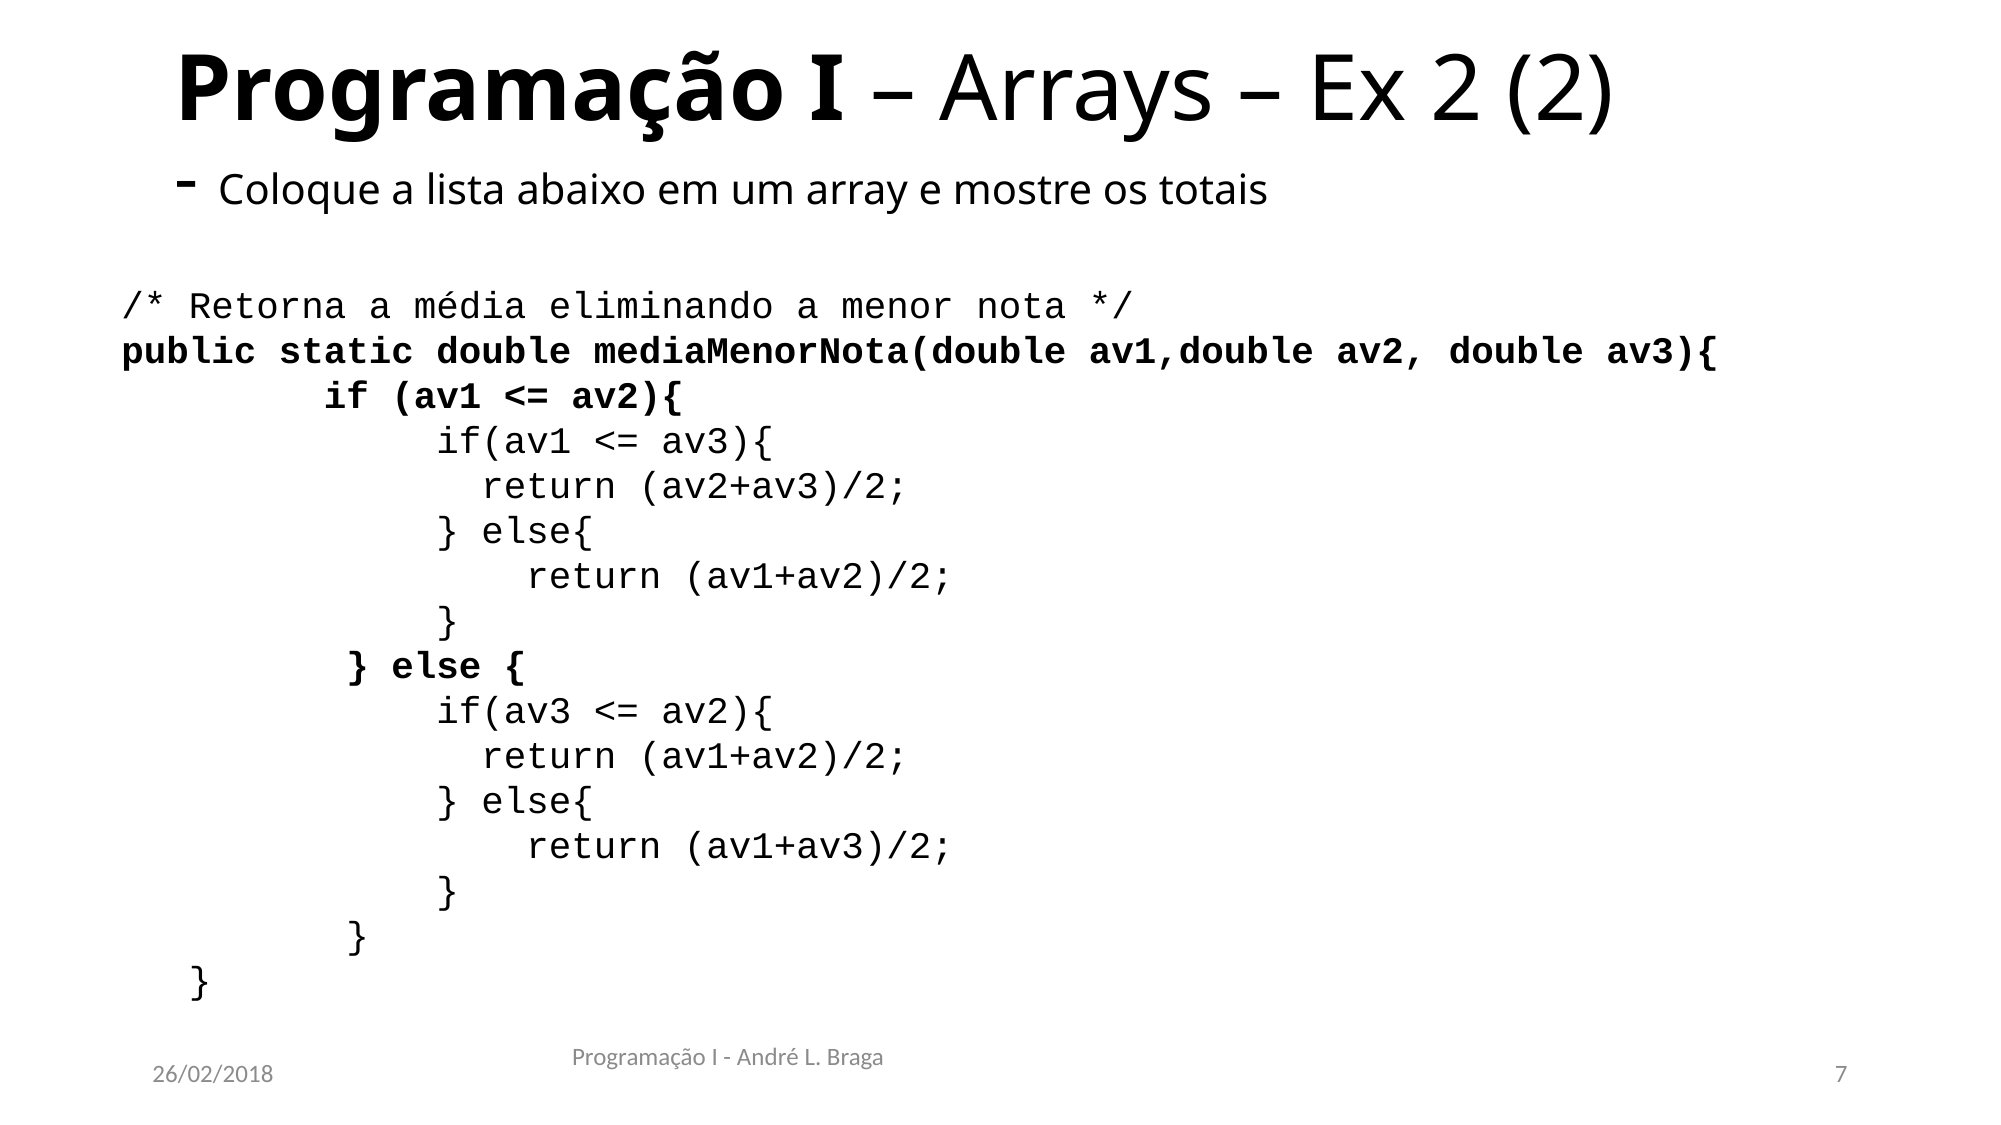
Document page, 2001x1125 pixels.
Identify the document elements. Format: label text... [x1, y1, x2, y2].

footer Programação I - André L. Braga [180, 1025, 1276, 1085]
slide_number 7 [1412, 1042, 1863, 1103]
list /* Retorna a média eliminando a menor nota */ public static double mediaMenorNota(double av1,double av2, double av3){ if (av1 <= av2){ if(av1 <= av3){ return (av2+av3)/2; } else{ return (av1+av2)/2; } } else { if(av3 <= av2){ return (av1+av2)/2; } else{ return (av1+av3)/2; } } } [61, 273, 1846, 954]
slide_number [137, 1042, 588, 1103]
title Programação I – Arrays – Ex 2 (2) - Coloque a lista abaixo em um array e mostre os totais [159, 47, 1944, 215]
